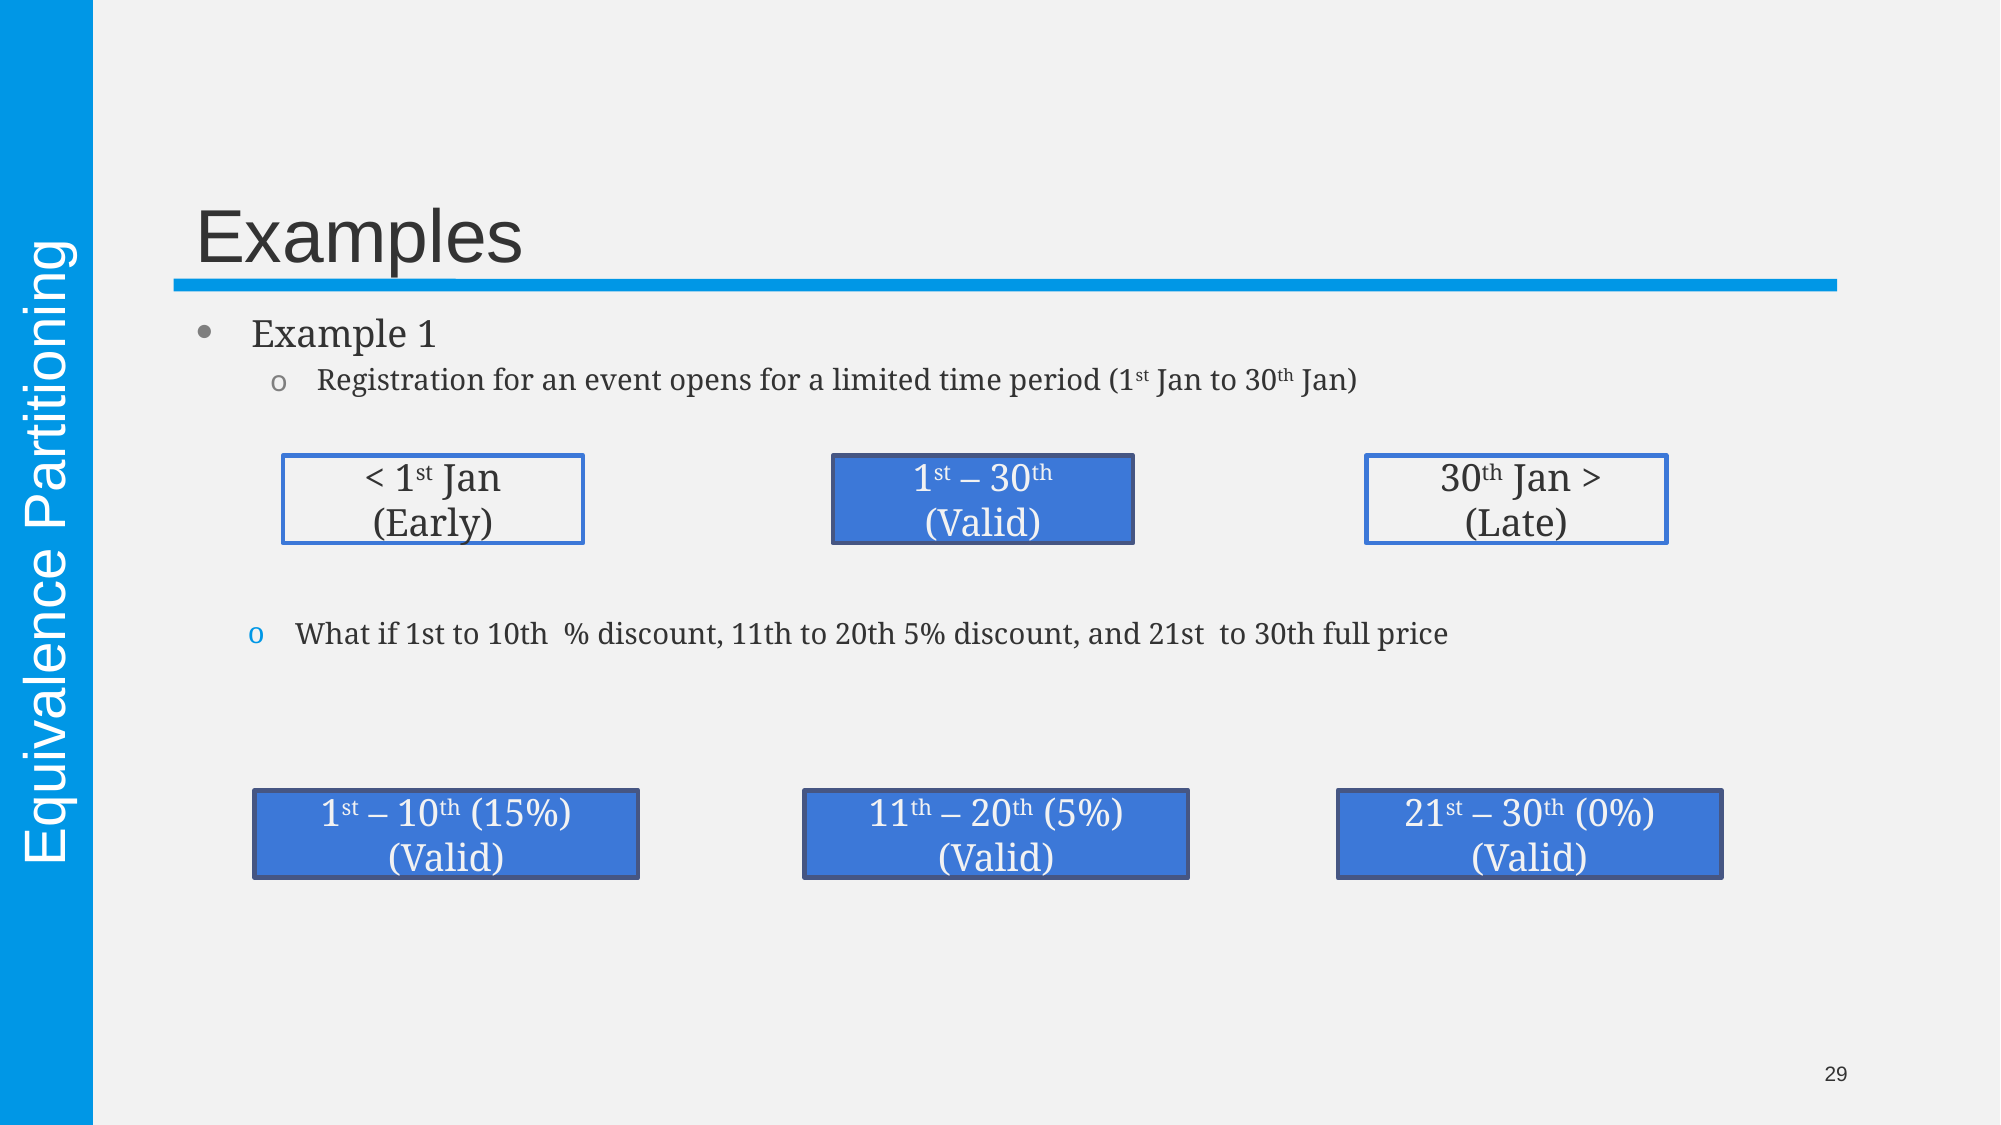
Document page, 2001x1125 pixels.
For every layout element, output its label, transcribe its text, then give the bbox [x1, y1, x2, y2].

list What if 1st to 10th % discount, 11th to 20th 5% discount, and 21st to 30th full price [157, 607, 1808, 686]
text_box 30th Jan > (Late) [1366, 455, 1667, 544]
text_box 11th – 20th (5%) (Valid) [804, 790, 1188, 878]
title Examples [180, 47, 1830, 285]
text_box 21st – 30th (0%) (Valid) [1337, 790, 1722, 878]
text_box 1st – 10th (15%) (Valid) [254, 790, 638, 878]
text_box 1st – 30th (Valid) [832, 455, 1133, 544]
text_box < 1st Jan (Early) [282, 455, 583, 544]
title Equivalence Partitioning [9, 47, 85, 1059]
list Example 1 Registration for an event opens for a limited time period (1st Jan to 30th Jan) [180, 302, 1830, 418]
slide_number 29 [1412, 1042, 1863, 1103]
